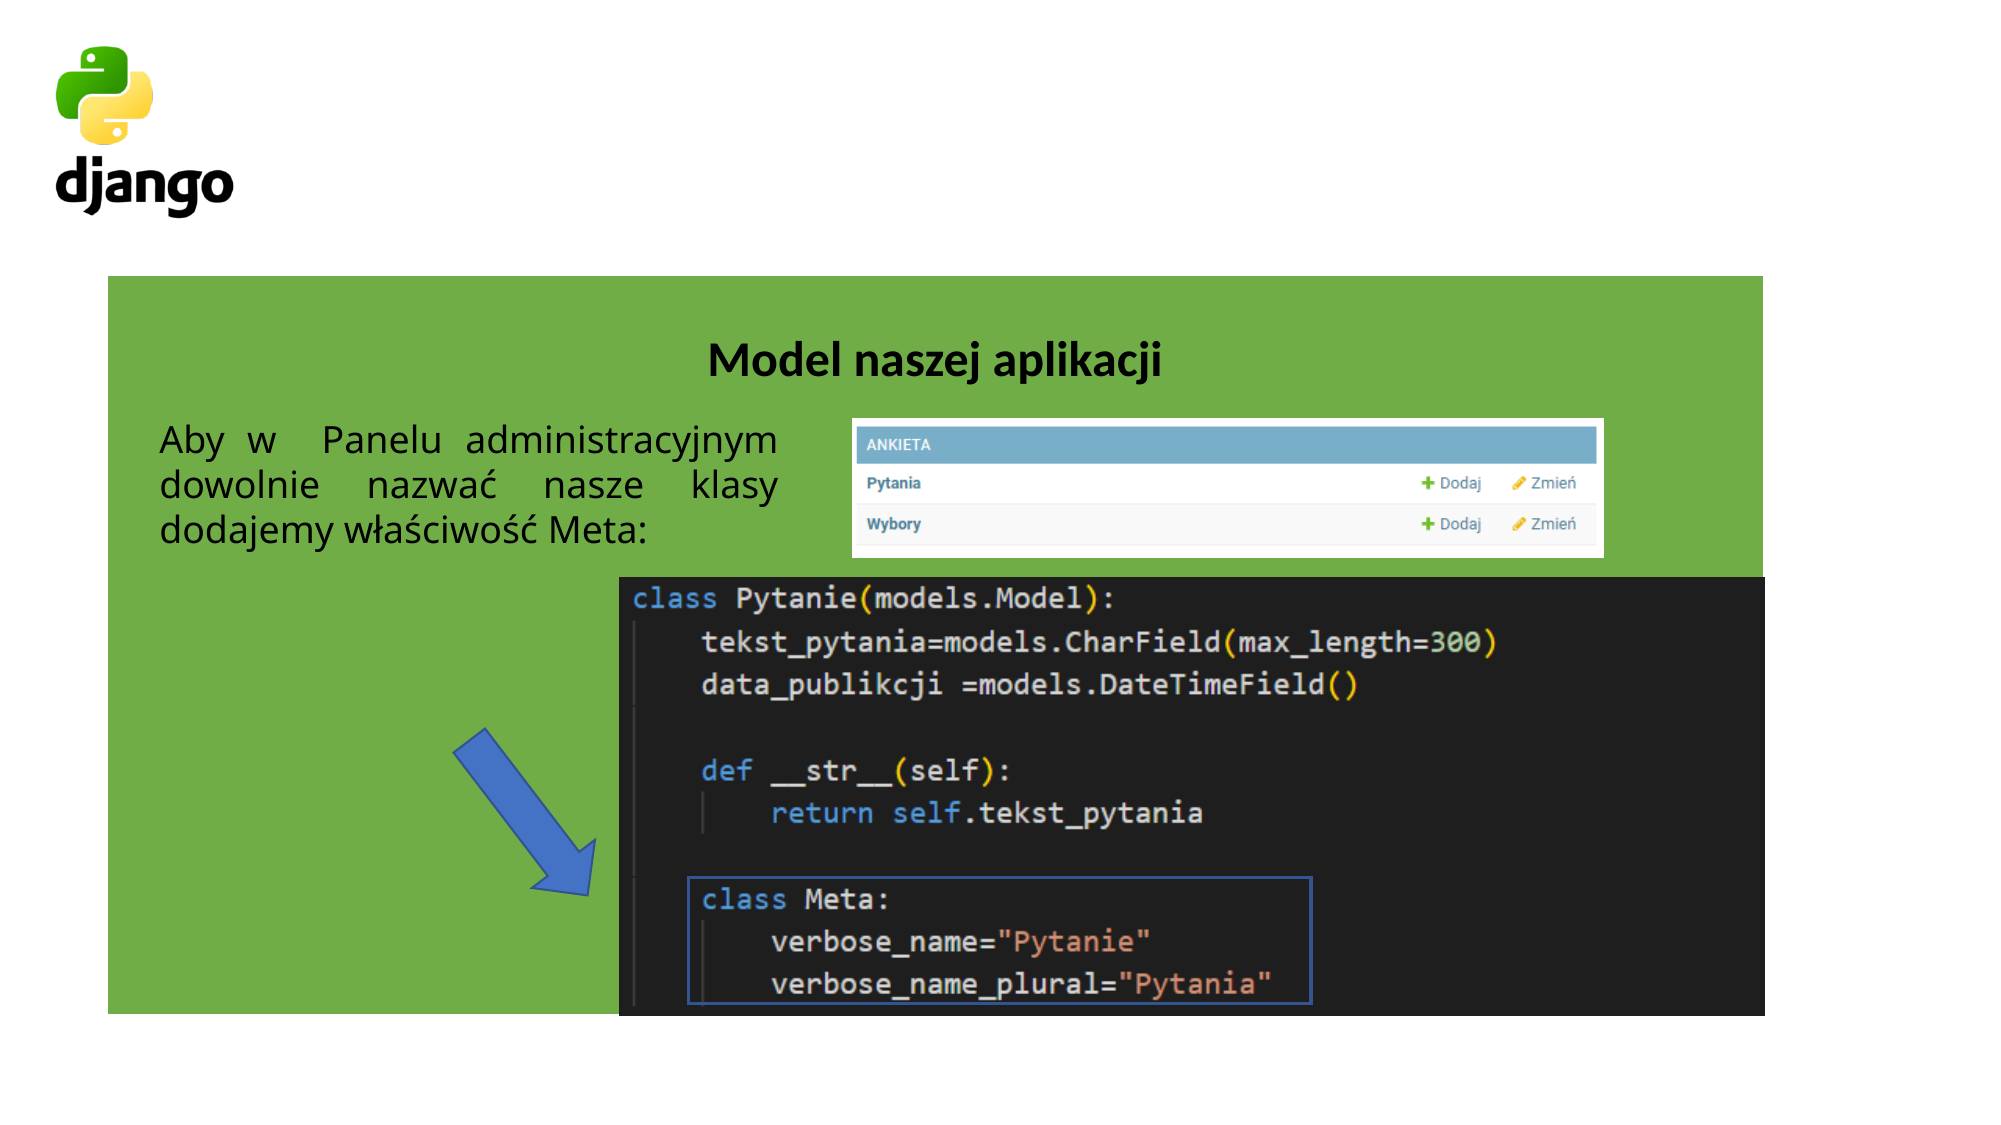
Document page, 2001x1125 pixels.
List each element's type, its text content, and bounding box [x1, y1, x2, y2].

text_box Aby w Panelu administracyjnym dowolnie nazwać nasze klasy dodajemy właściwość Meta: [144, 408, 794, 559]
text_box Model naszej aplikacji [105, 273, 1766, 1017]
picture [852, 418, 1604, 558]
text_box [452, 727, 597, 897]
picture [48, 40, 241, 234]
picture [618, 577, 1765, 1016]
